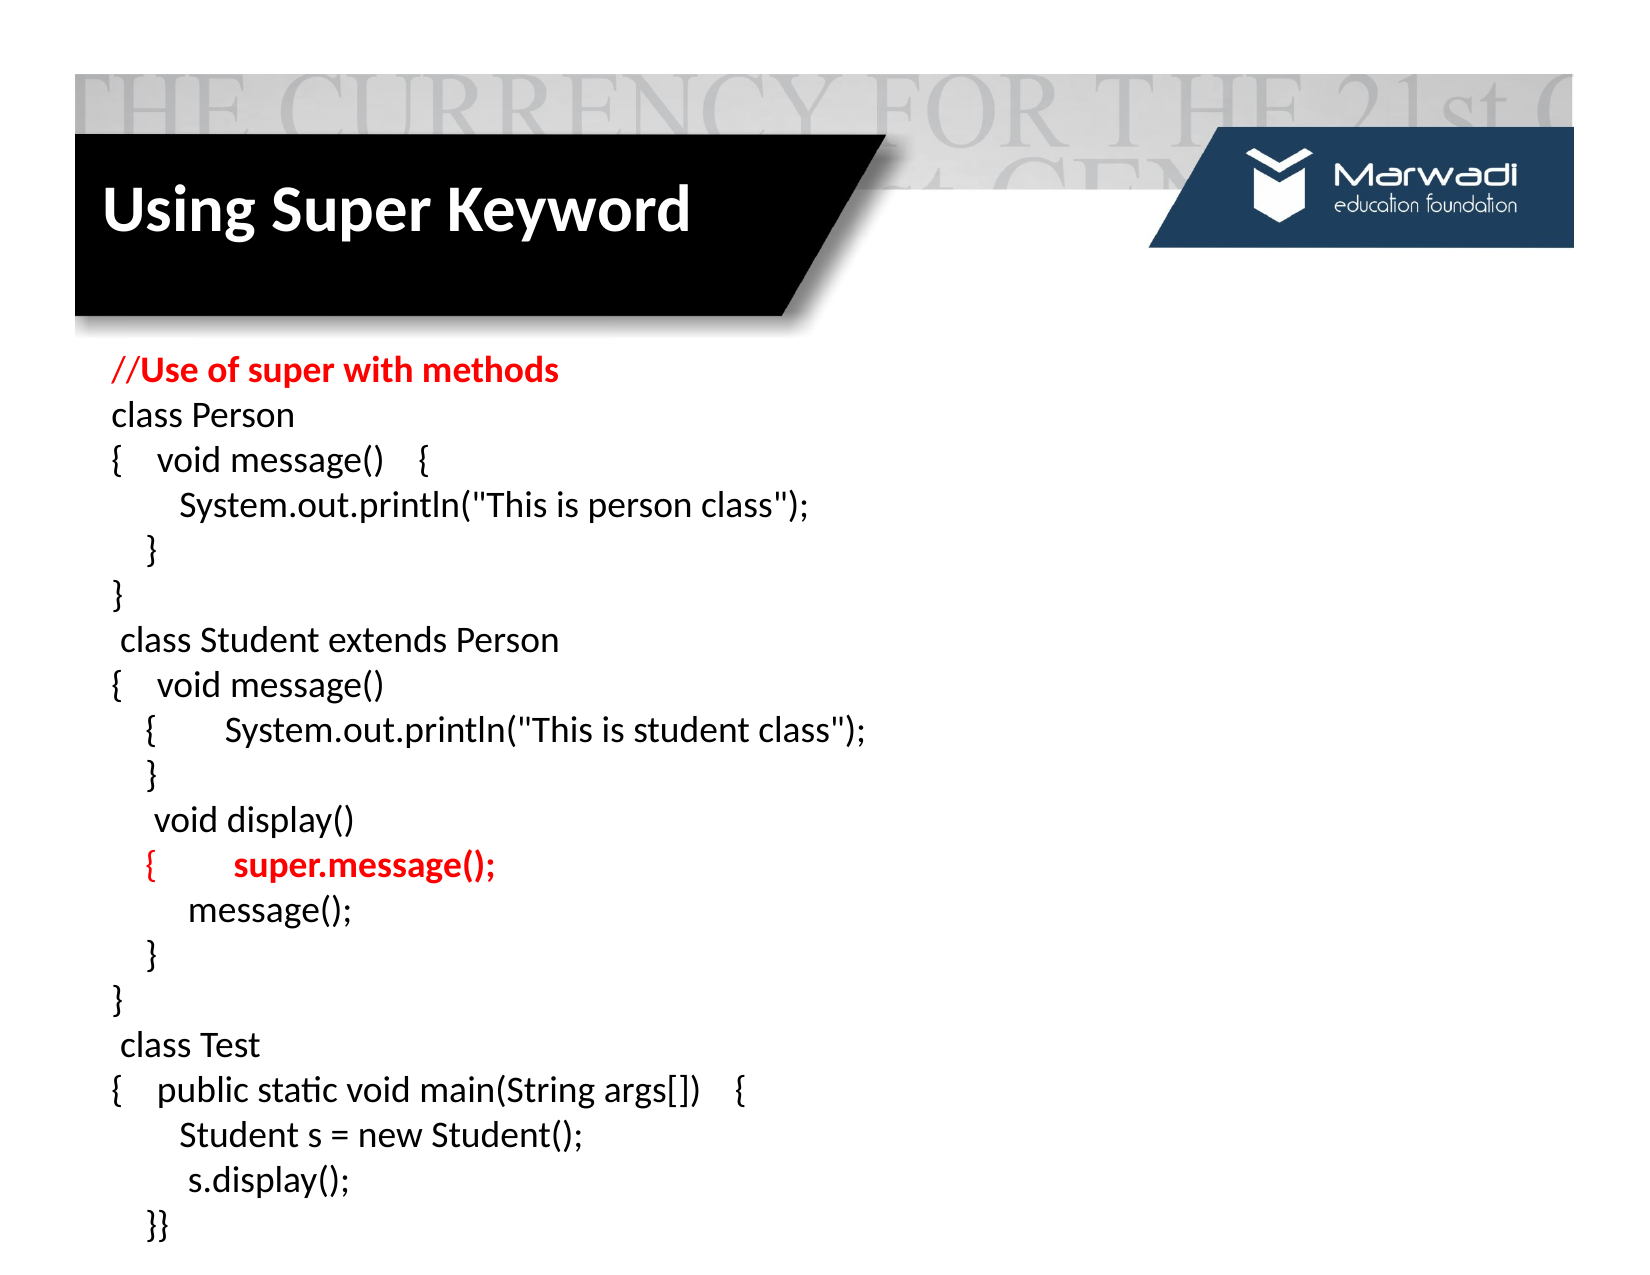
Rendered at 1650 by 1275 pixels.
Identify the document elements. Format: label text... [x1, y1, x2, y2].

title Using Super Keyword [99, 162, 900, 337]
picture [75, 74, 1574, 341]
text_box //Use of super with methods class Person { void message() { System.out.println("This is person class"); } } class Student extends Person { void message() { System.out.println("This is student class"); } void display() { super.message(); message(); } } class Test { public static void main(String args[]) { Student s = new Student(); s.display(); }} [96, 337, 1535, 1253]
